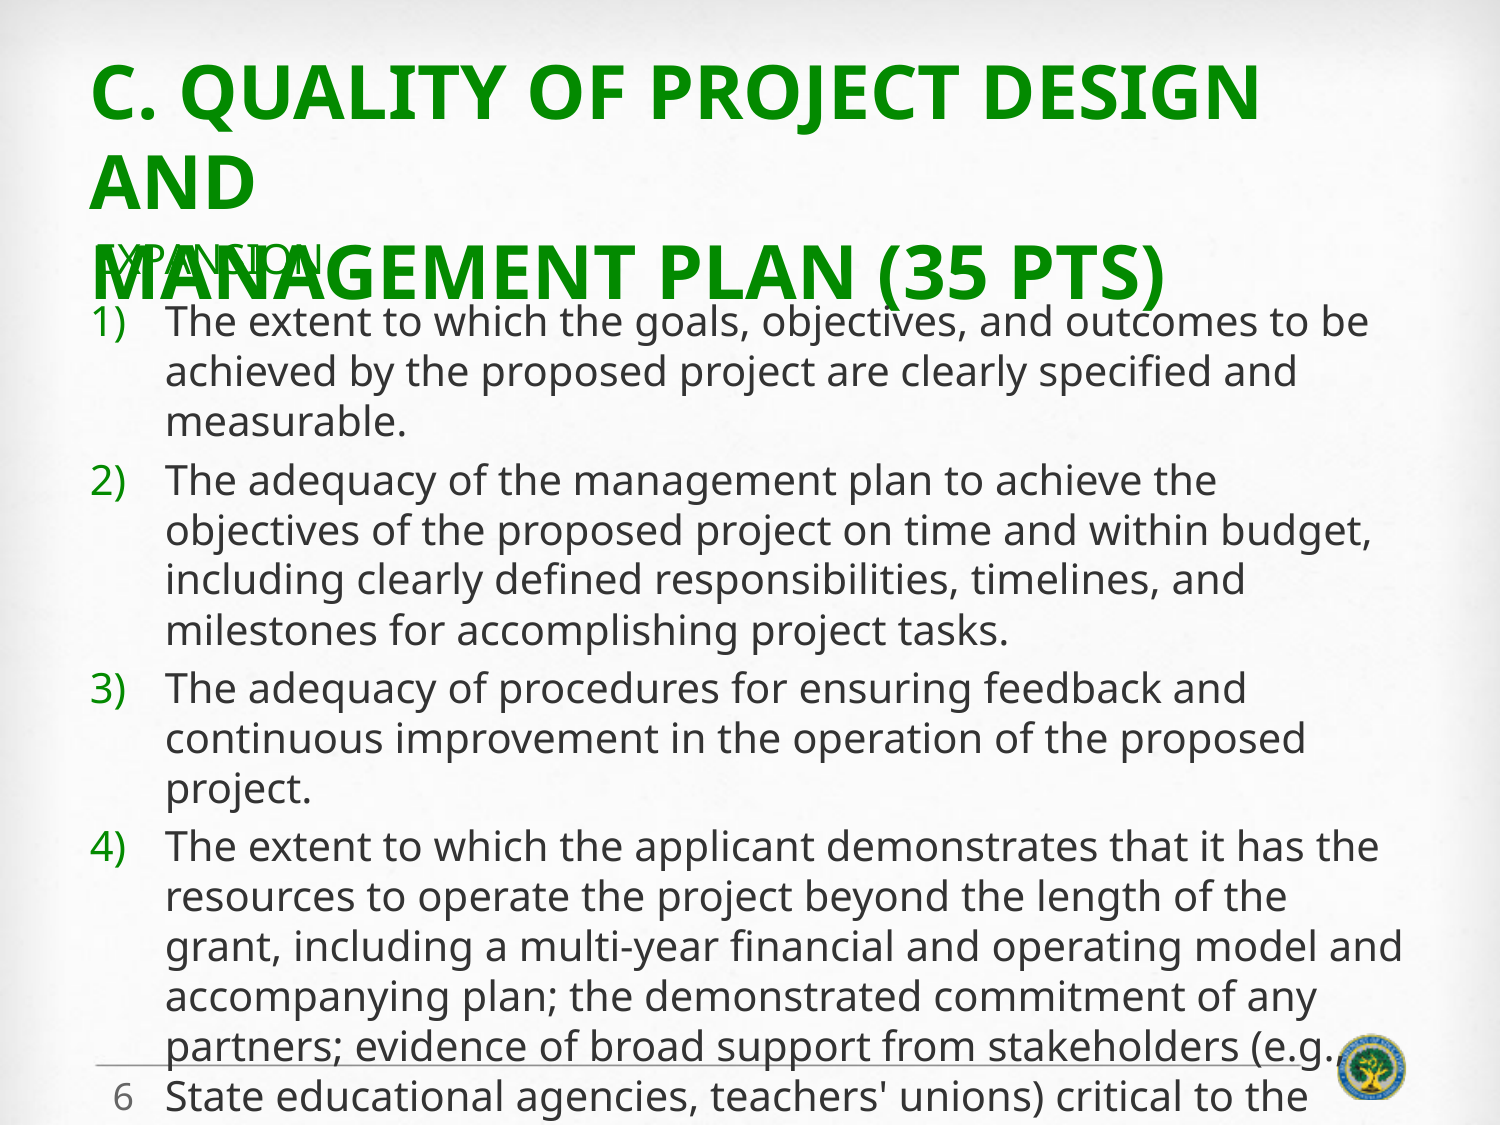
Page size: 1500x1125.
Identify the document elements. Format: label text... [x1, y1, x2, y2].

list Expansion [75, 224, 1425, 308]
list The extent to which the goals, objectives, and outcomes to be achieved by the proposed project are clearly specified and measurable. The adequacy of the management plan to achieve the objectives of the proposed project on time and within budget, including clearly defined responsibilities, timelines, and milestones for accomplishing project tasks. The adequacy of procedures for ensuring feedback and continuous improvement in the operation of the proposed project. The extent to which the applicant demonstrates that it has the resources to operate the project beyond the length of the grant, including a multi-year financial and operating model and accompanying plan; the demonstrated commitment of any partners; evidence of broad support from stakeholders (e.g., State educational agencies, teachers' unions) critical to the project's long-term success; or more than one of these types of evidence. [75, 308, 1425, 1018]
title C. Quality of Project Design and Management Plan (35 pts) [75, 37, 1425, 130]
slide_number 6 [112, 1065, 200, 1125]
picture [0, 0, 1500, 1125]
